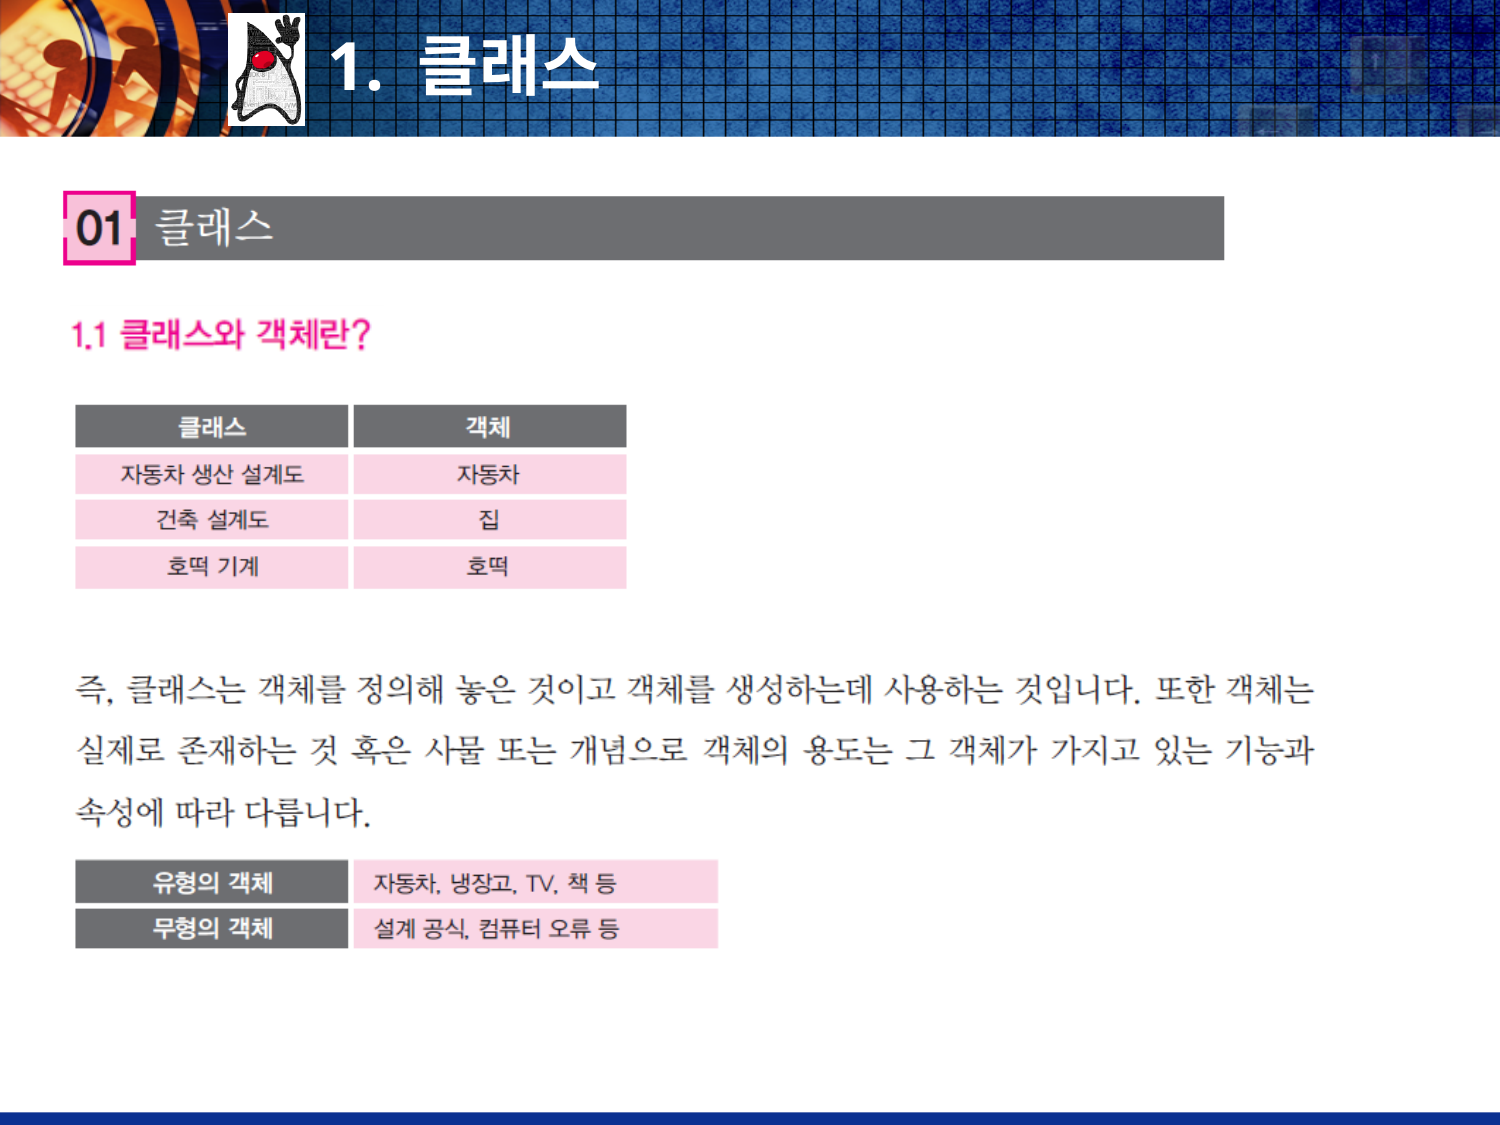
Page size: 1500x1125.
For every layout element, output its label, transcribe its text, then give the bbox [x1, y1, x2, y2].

picture [58, 187, 1231, 268]
picture [70, 398, 1337, 957]
title 1. 클래스 [312, 17, 1388, 111]
picture [0, 0, 1500, 138]
picture [70, 304, 384, 364]
